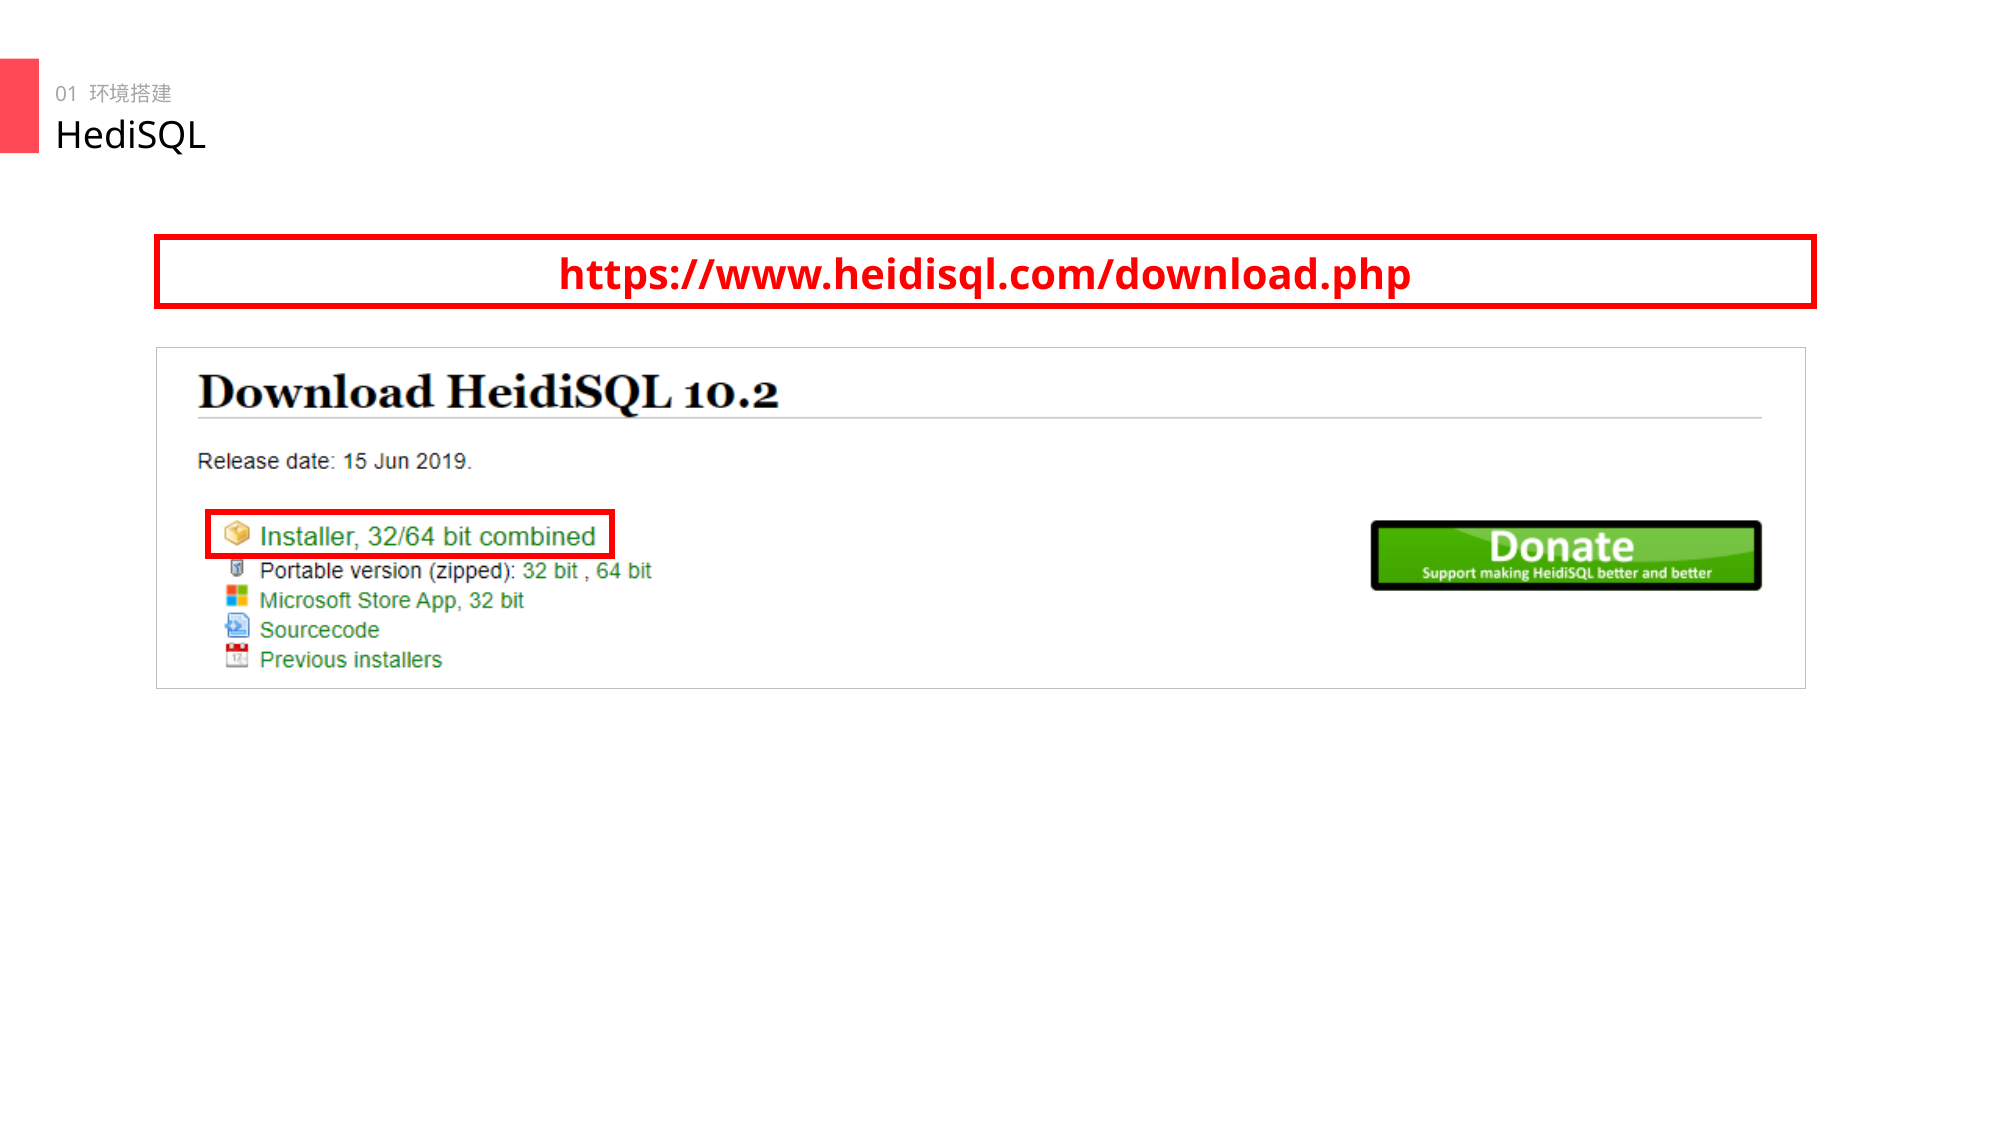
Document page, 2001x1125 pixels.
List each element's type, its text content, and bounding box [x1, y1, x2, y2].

text_box cv [156, 236, 1815, 307]
text_box https://www.heidisql.com/download.php [156, 240, 1814, 305]
text_box 01 环境搭建 HediSQL [39, 58, 1931, 154]
text_box [0, 58, 39, 154]
picture [156, 347, 1806, 689]
